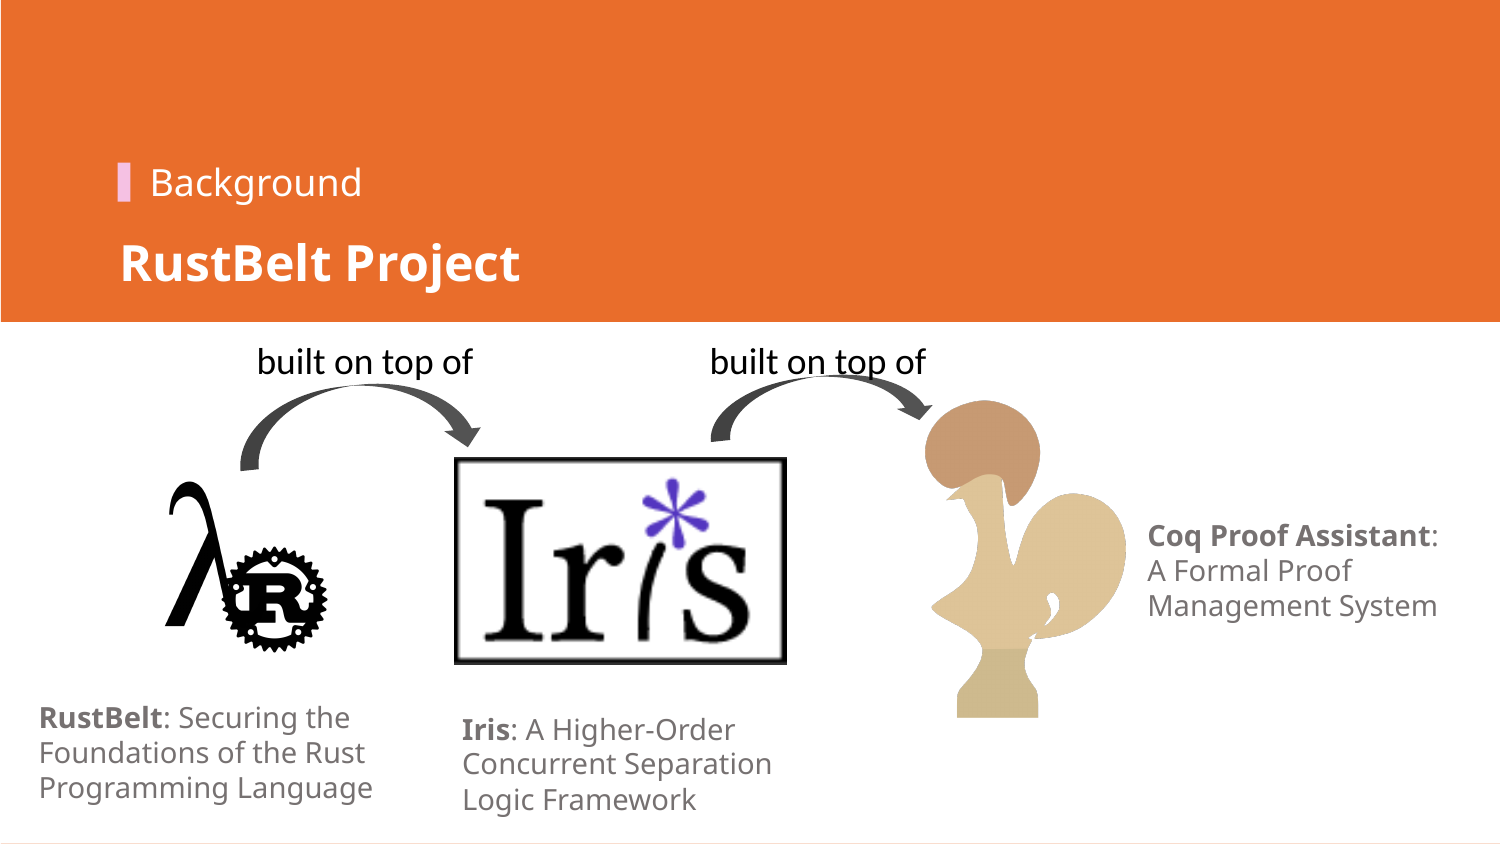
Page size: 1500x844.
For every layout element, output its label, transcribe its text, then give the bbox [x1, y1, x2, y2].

text_box [0, 0, 1500, 322]
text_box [696, 337, 940, 431]
text_box [117, 162, 131, 202]
text_box [0, 322, 1500, 844]
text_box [30, 474, 443, 813]
text_box Background [142, 151, 894, 212]
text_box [909, 372, 1476, 754]
text_box RustBelt Project [112, 224, 1017, 299]
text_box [454, 456, 836, 825]
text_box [235, 337, 487, 459]
